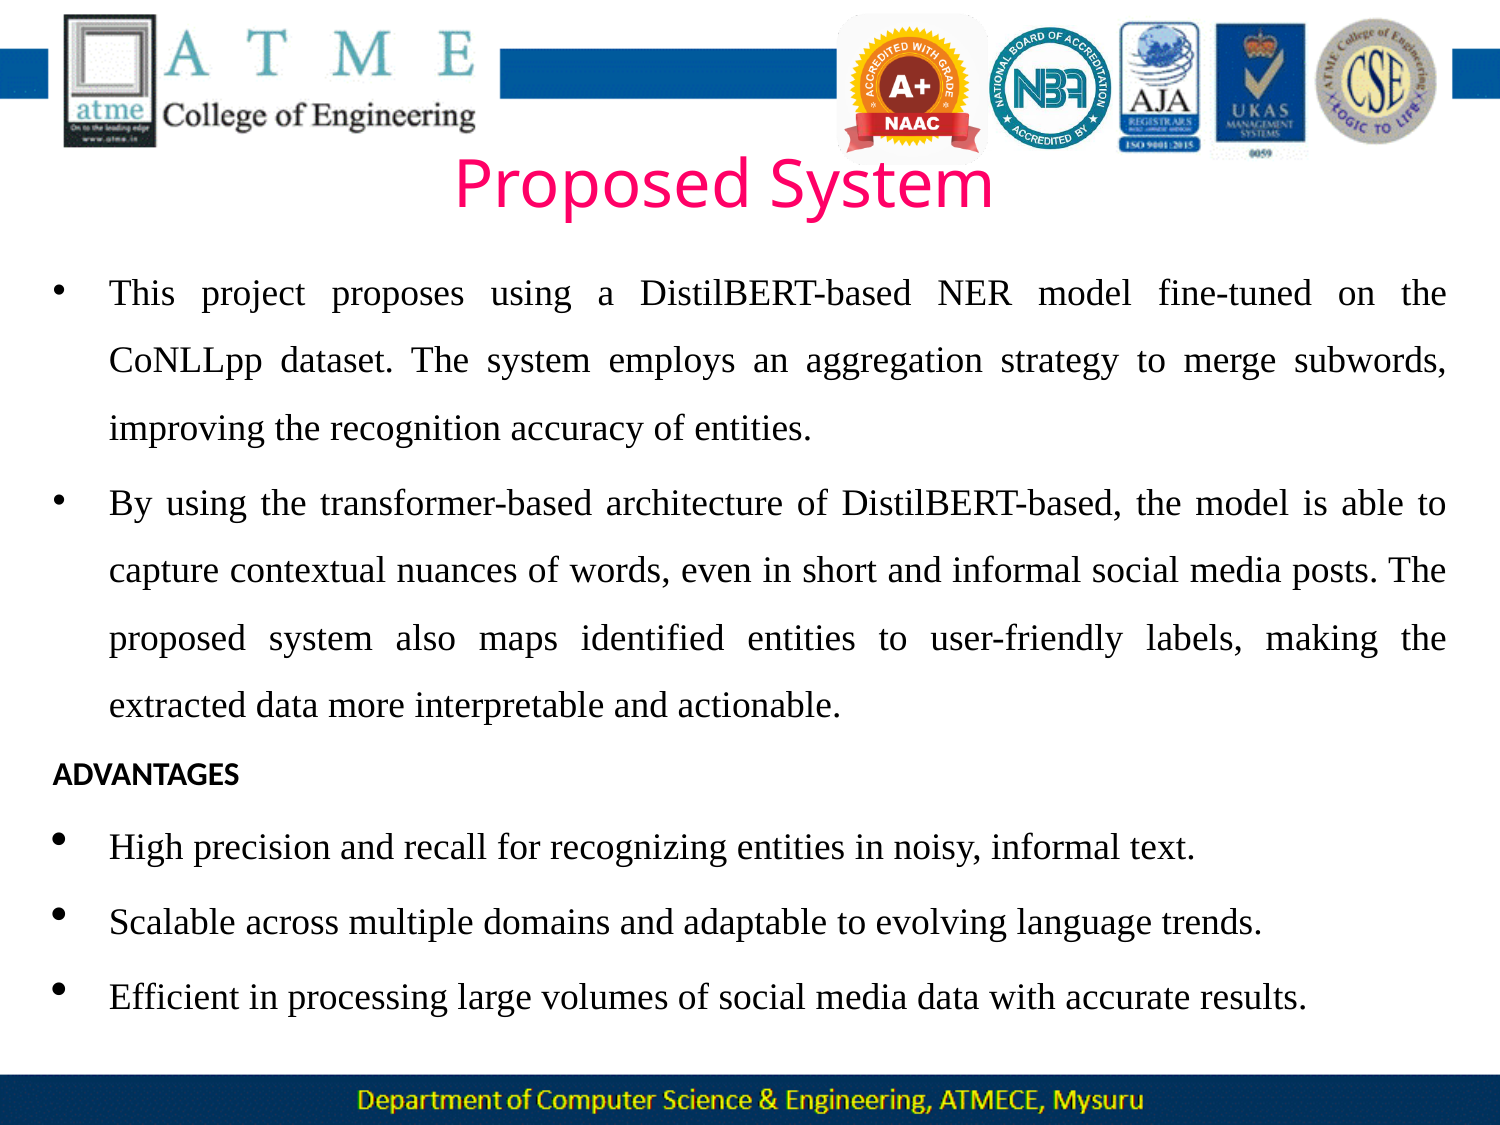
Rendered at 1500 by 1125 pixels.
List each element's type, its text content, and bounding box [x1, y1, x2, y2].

title Proposed System [87, 112, 1363, 237]
picture [0, 0, 1500, 1125]
list This project proposes using a DistilBERT-based NER model fine-tuned on the CoNLLpp dataset. The system employs an aggregation strategy to merge subwords, improving the recognition accuracy of entities. By using the transformer-based architecture of DistilBERT-based, the model is able to capture contextual nuances of words, even in short and informal social media posts. The proposed system also maps identified entities to user-friendly labels, making the extracted data more interpretable and actionable. ADVANTAGES High precision and recall for recognizing entities in noisy, informal text. Scalable across multiple domains and adaptable to evolving language trends. Efficient in processing large volumes of social media data with accurate results. [37, 237, 1464, 1038]
